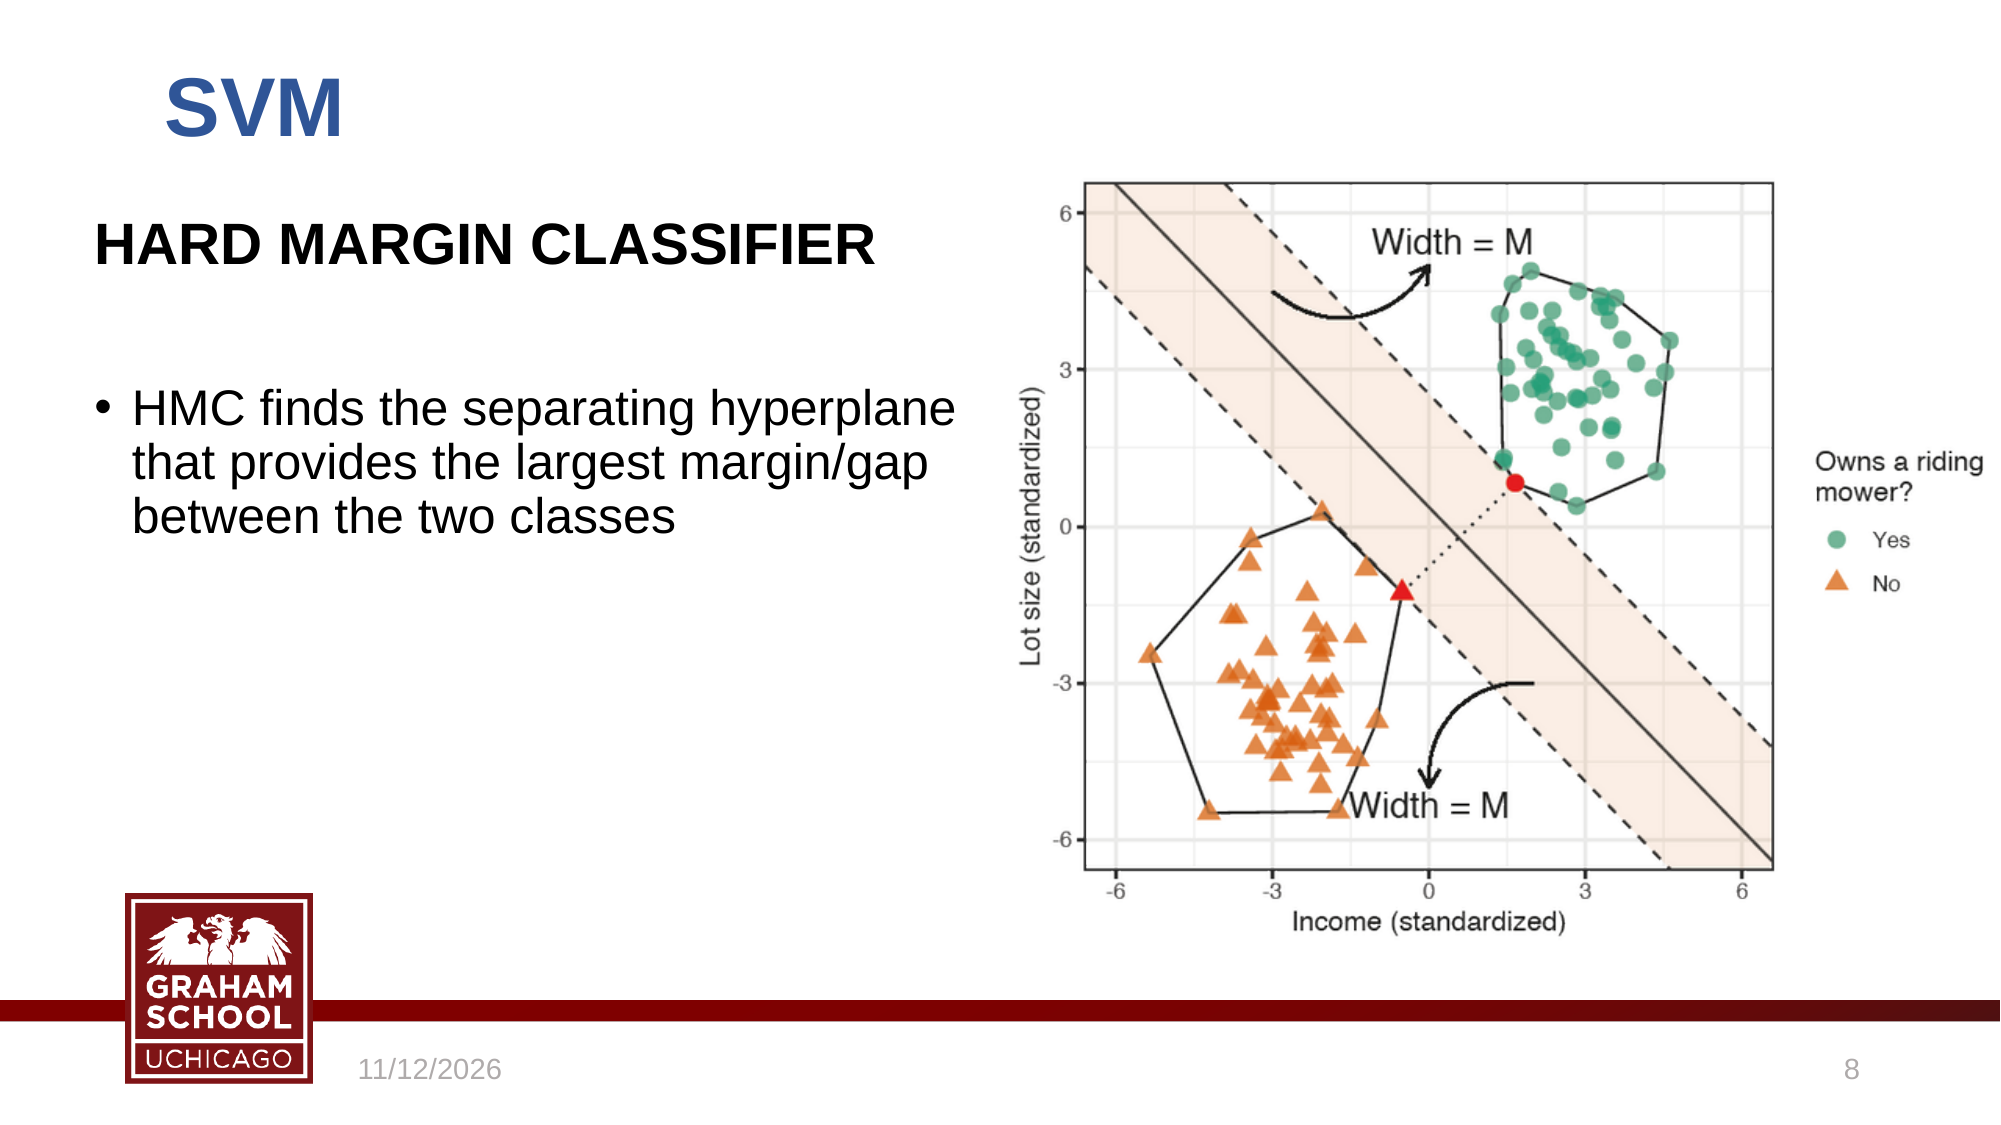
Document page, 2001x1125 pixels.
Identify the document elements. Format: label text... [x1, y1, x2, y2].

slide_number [342, 1042, 588, 1103]
text_box SVM [150, 57, 1900, 275]
list Hard margin classifier HMC finds the separating hyperplane that provides the largest margin/gap between the two classes [79, 206, 999, 773]
slide_number 8 [1412, 1042, 1875, 1103]
picture [0, 0, 2000, 1125]
